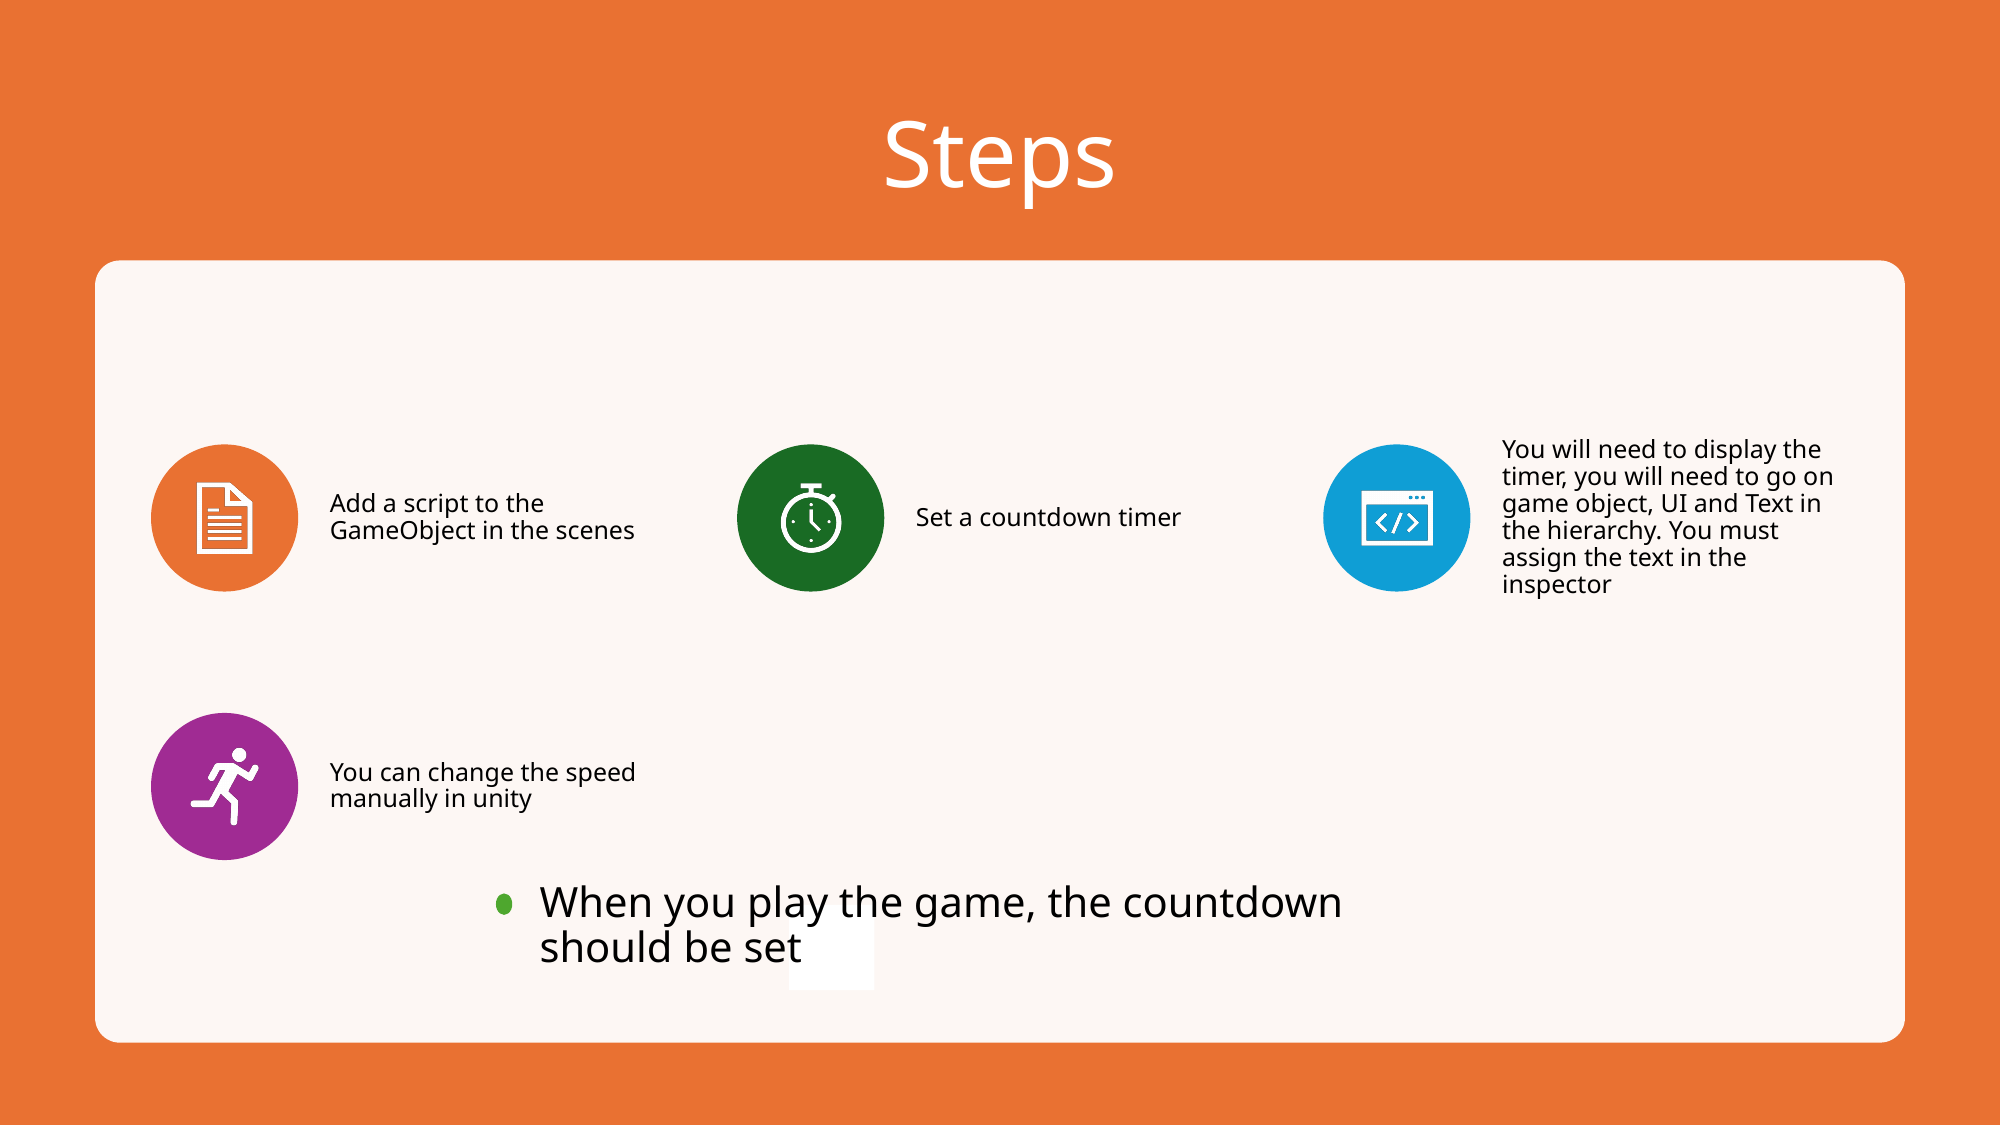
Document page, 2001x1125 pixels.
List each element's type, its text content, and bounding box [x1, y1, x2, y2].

text_box [93, 258, 1907, 1045]
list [136, 294, 1863, 1010]
title Steps [137, 75, 1863, 241]
text_box [0, 0, 2000, 1125]
